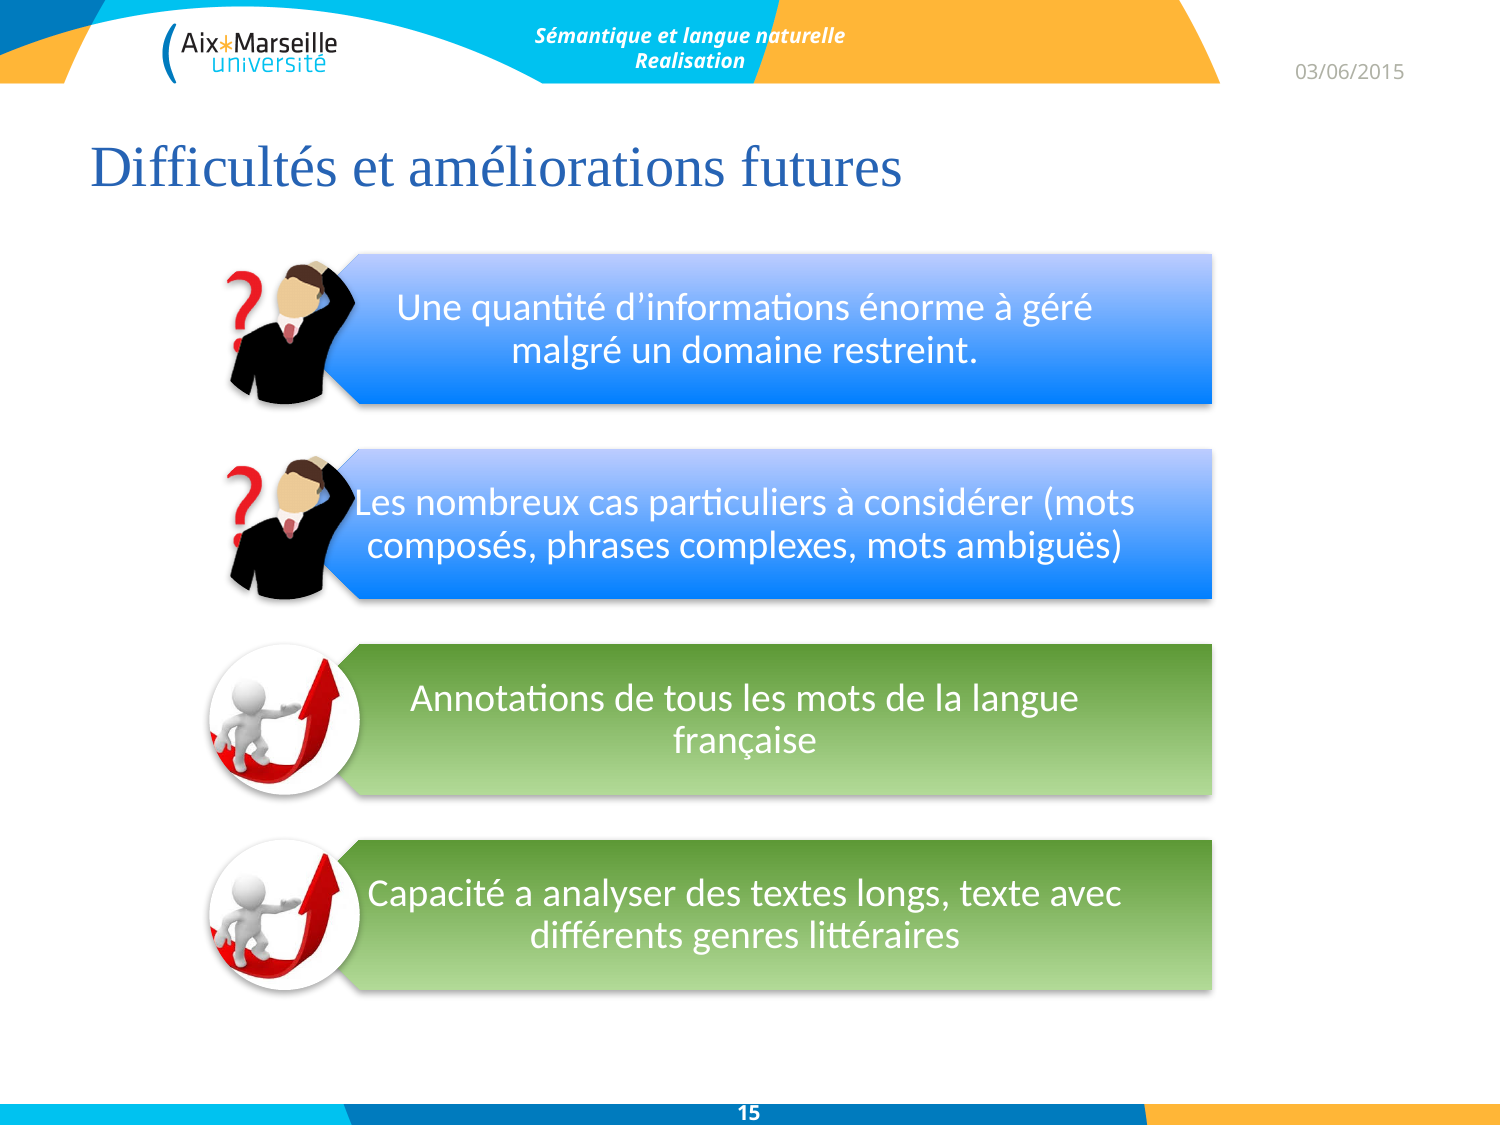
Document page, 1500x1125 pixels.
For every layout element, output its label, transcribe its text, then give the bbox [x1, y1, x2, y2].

footer Sémantique et langue naturelle Realisation [353, 1, 1028, 94]
title Difficultés et améliorations futures [75, 93, 1425, 233]
picture [0, 0, 1500, 1125]
slide_number 15 [353, 1102, 1145, 1125]
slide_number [1214, 0, 1500, 84]
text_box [12, 253, 1409, 991]
